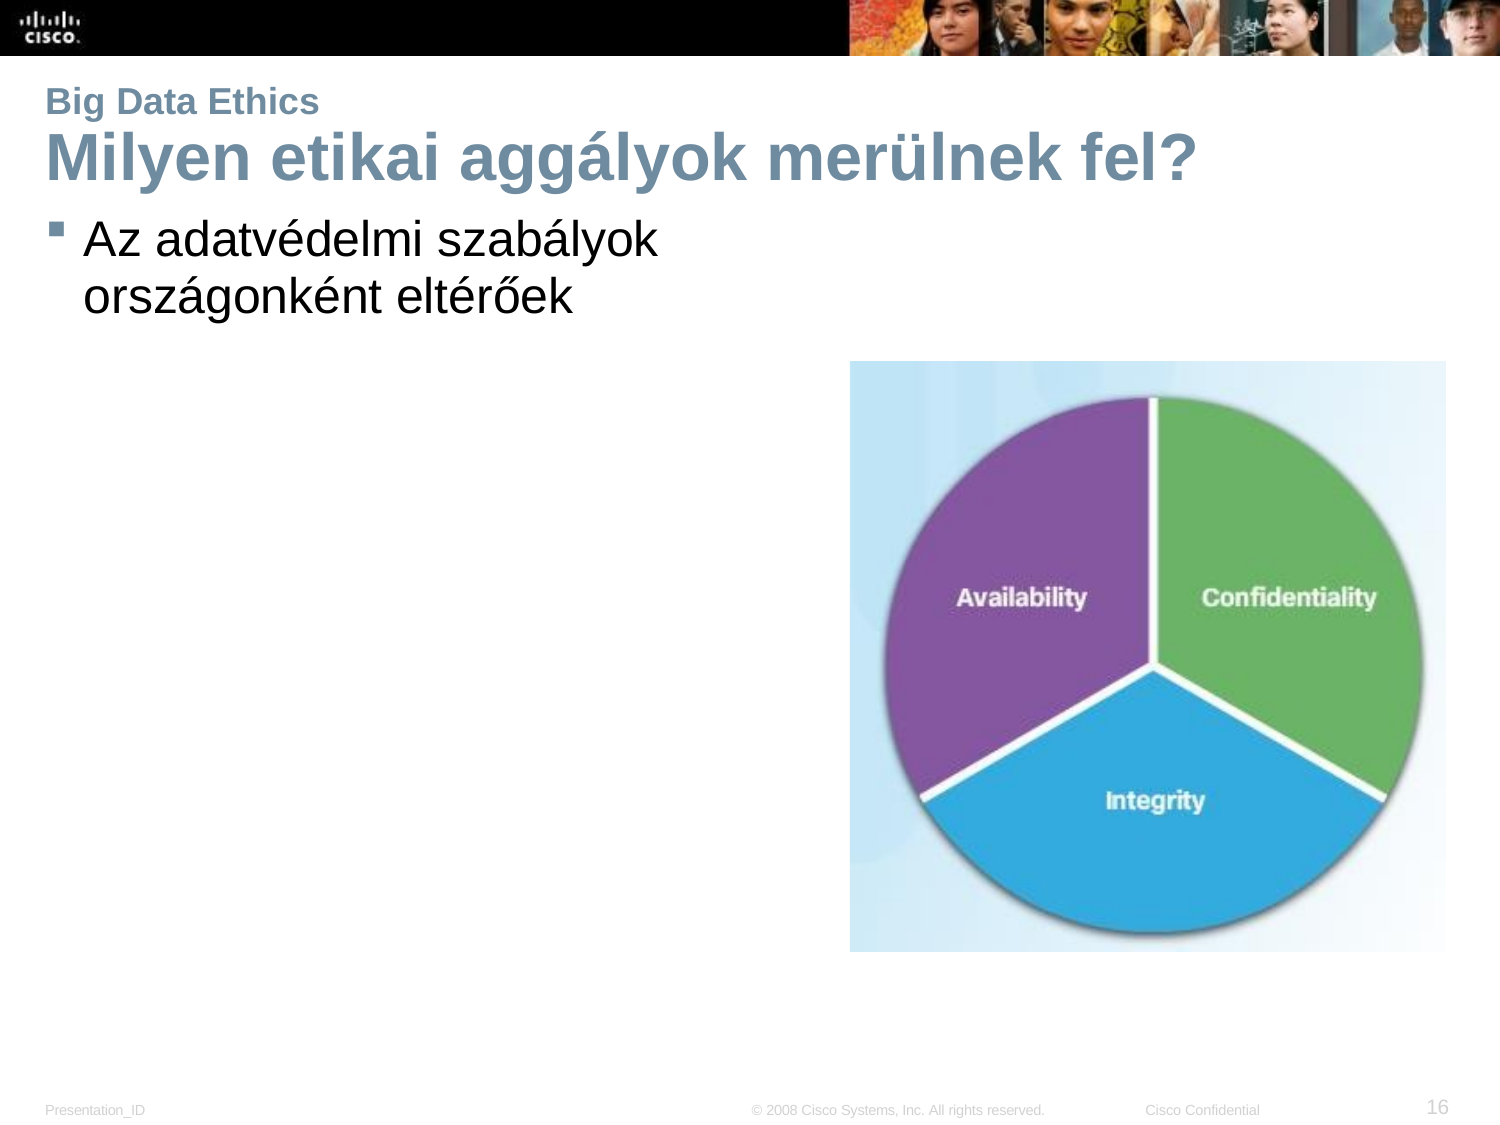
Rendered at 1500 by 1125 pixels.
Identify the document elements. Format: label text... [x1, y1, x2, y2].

picture [0, 0, 1500, 56]
text_box Presentation_ID [43, 1100, 151, 1119]
slide_number Cisco Confidential [1143, 1100, 1264, 1125]
footer © 2008 Cisco Systems, Inc. All rights reserved. [749, 1100, 1058, 1125]
text_box Big Data Ethics [43, 75, 323, 111]
slide_number 16 [1420, 1093, 1456, 1125]
text_box Az adatvédelmi szabályok országonként eltérőek [43, 202, 832, 324]
title Milyen etikai aggályok merülnek fel? [43, 111, 1363, 302]
text_box [849, 361, 1446, 952]
